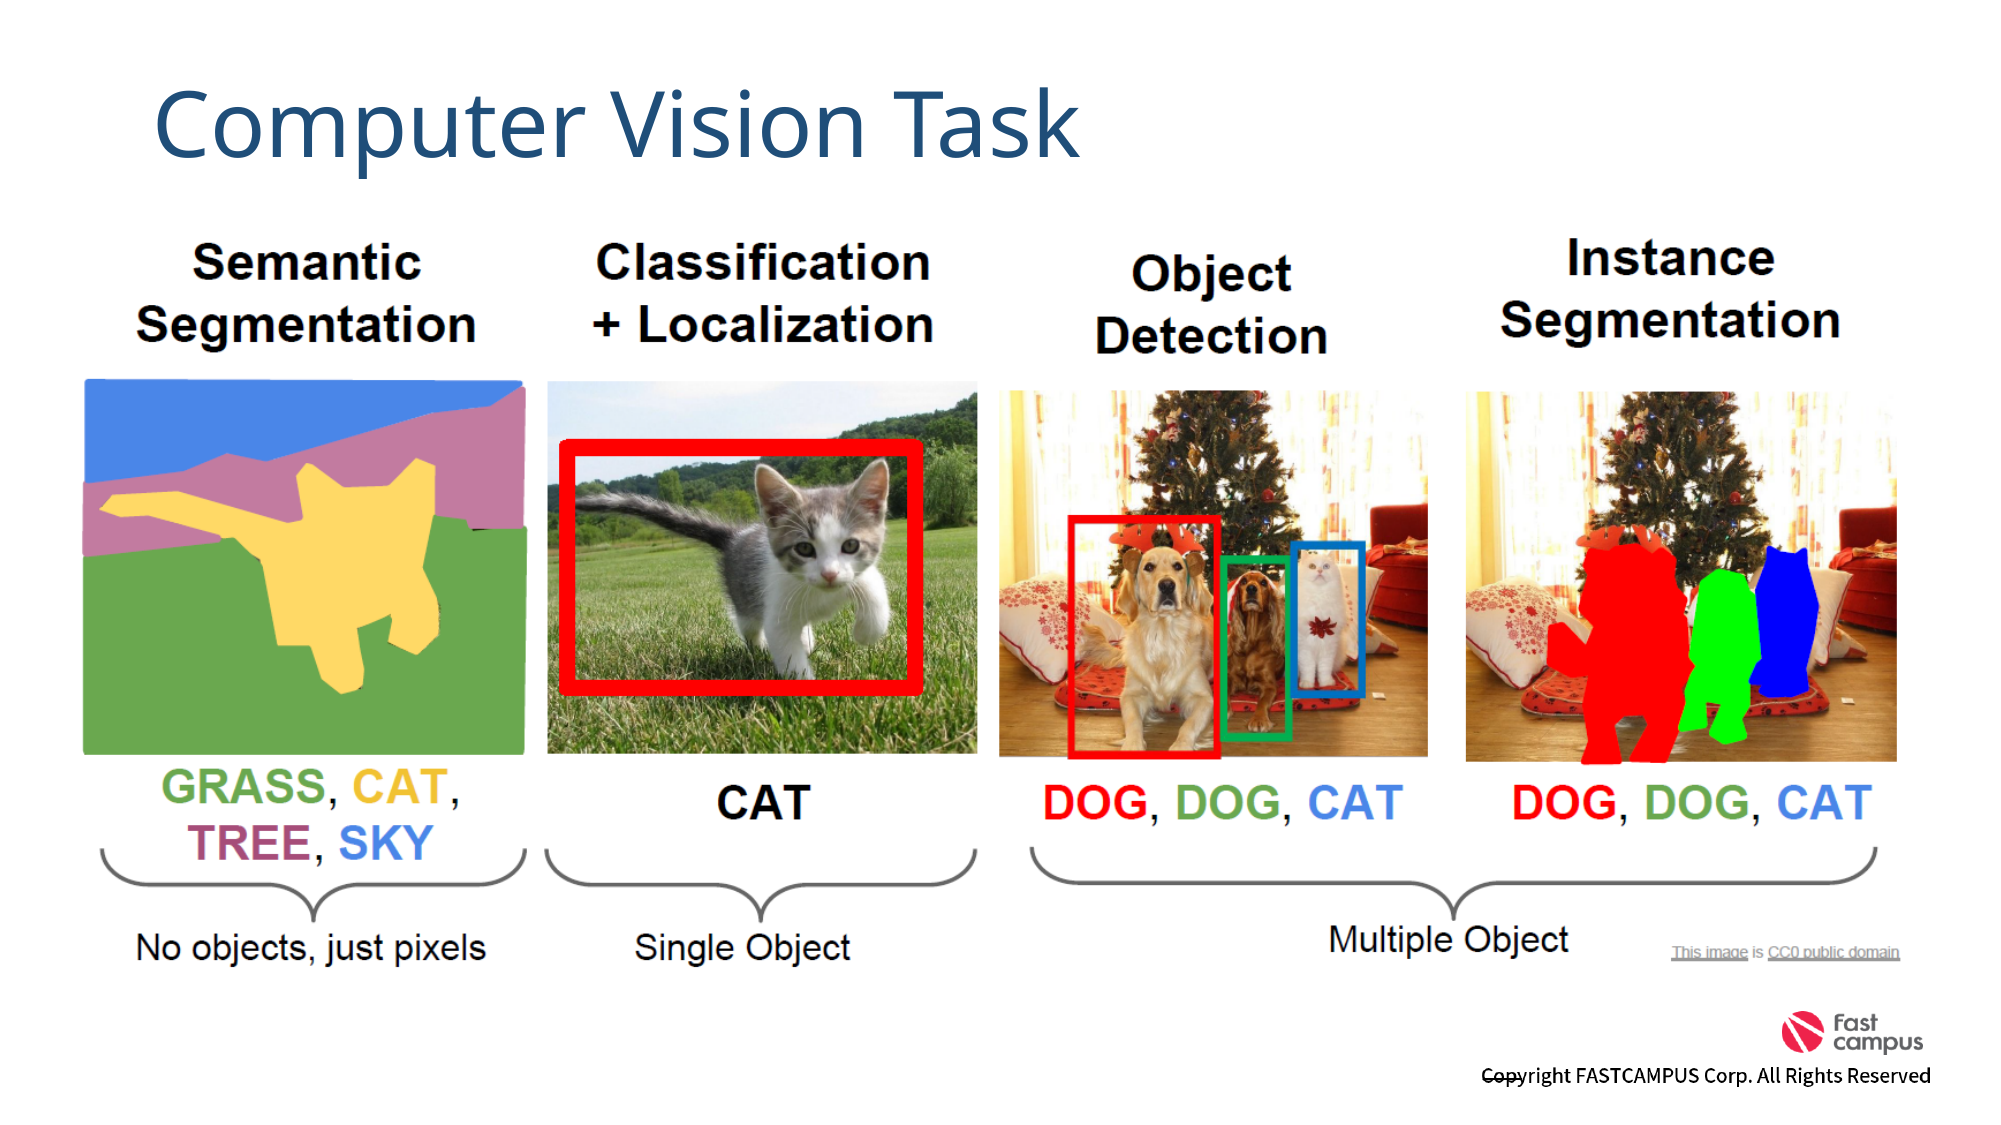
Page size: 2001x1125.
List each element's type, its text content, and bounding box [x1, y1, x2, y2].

picture [51, 221, 1920, 974]
picture [1457, 984, 2000, 1125]
title Computer Vision Task [137, 33, 1863, 221]
